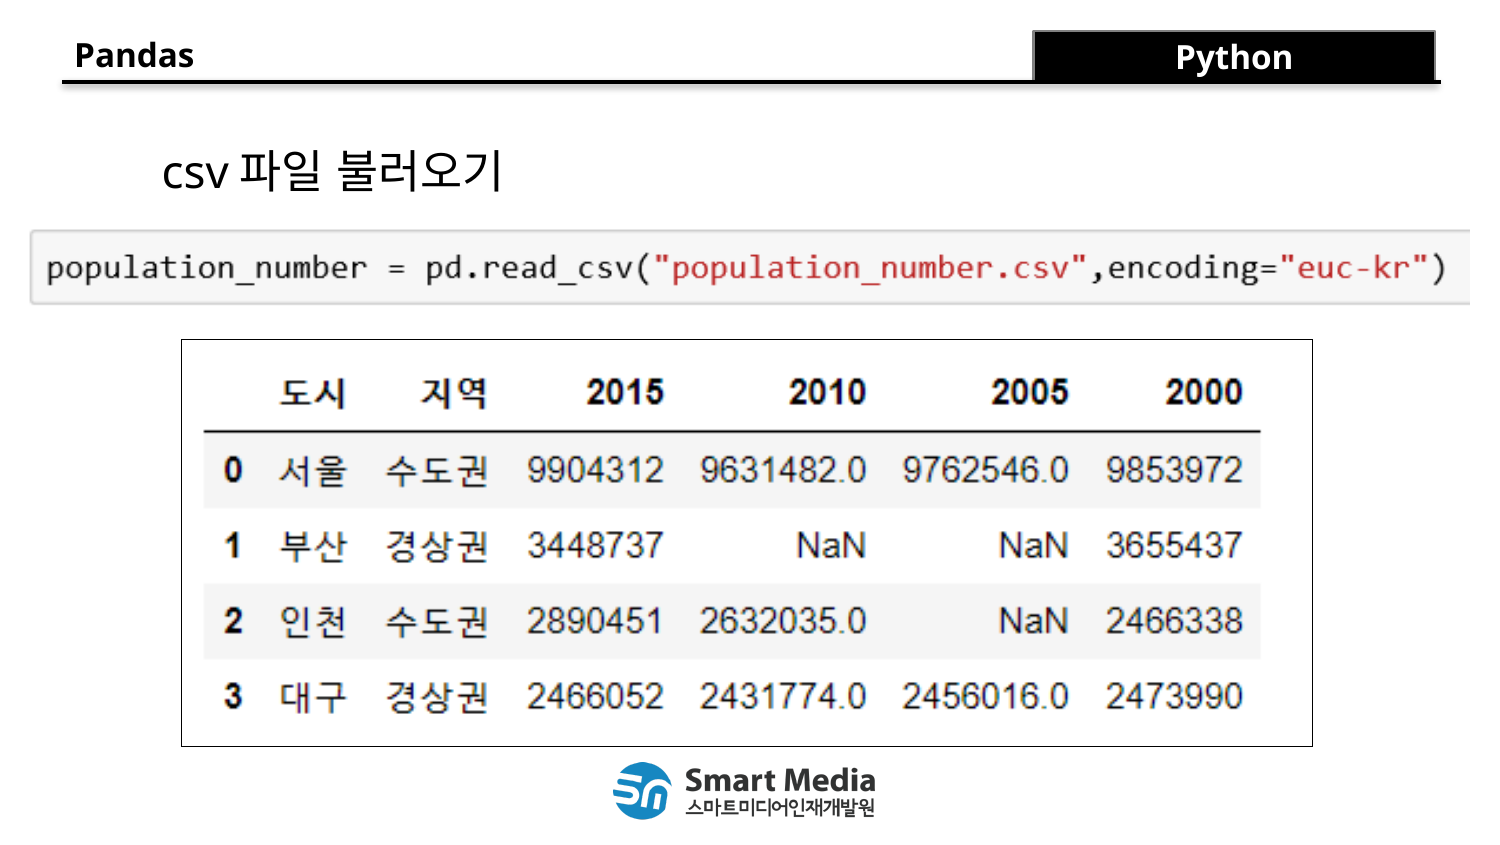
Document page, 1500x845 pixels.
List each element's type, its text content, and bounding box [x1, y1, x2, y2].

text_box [58, 26, 1441, 83]
picture [613, 762, 875, 821]
text_box csv파일 불러오기 [150, 136, 1400, 219]
text_box csv파일 불러오기 [150, 324, 1400, 730]
picture [23, 220, 1470, 316]
picture [180, 339, 1313, 747]
